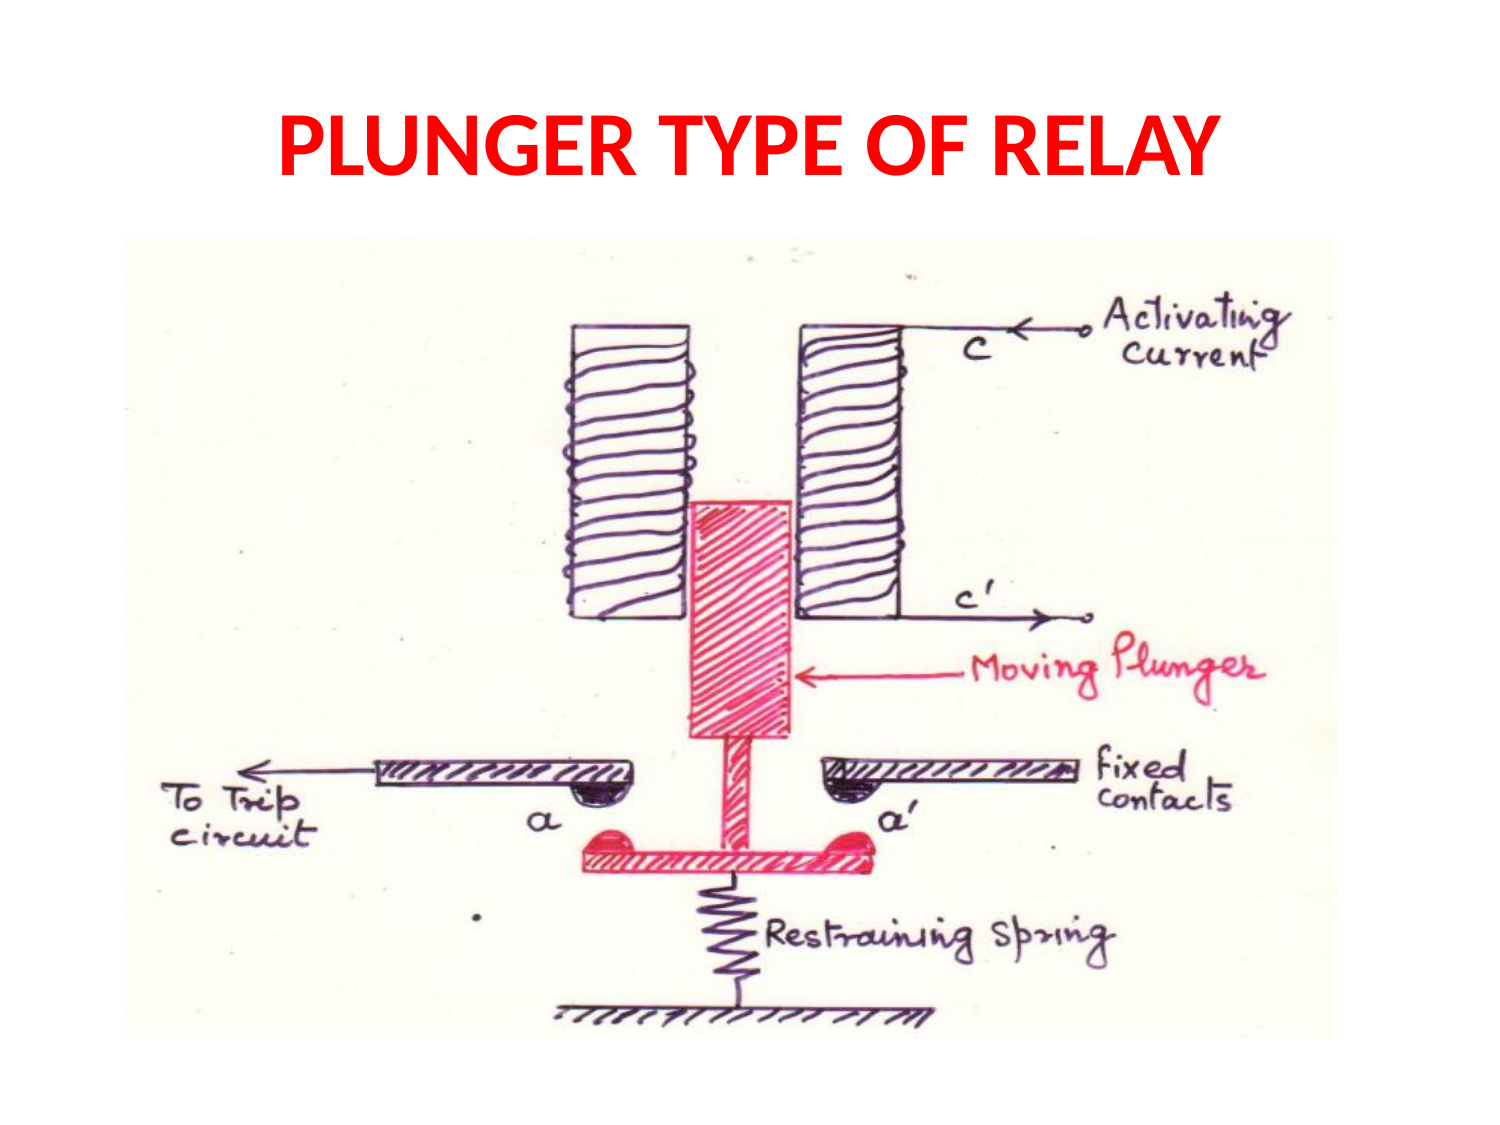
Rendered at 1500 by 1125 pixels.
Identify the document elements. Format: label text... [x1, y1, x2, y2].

title PLUNGER TYPE OF RELAY [75, 45, 1425, 233]
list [124, 237, 1338, 1038]
